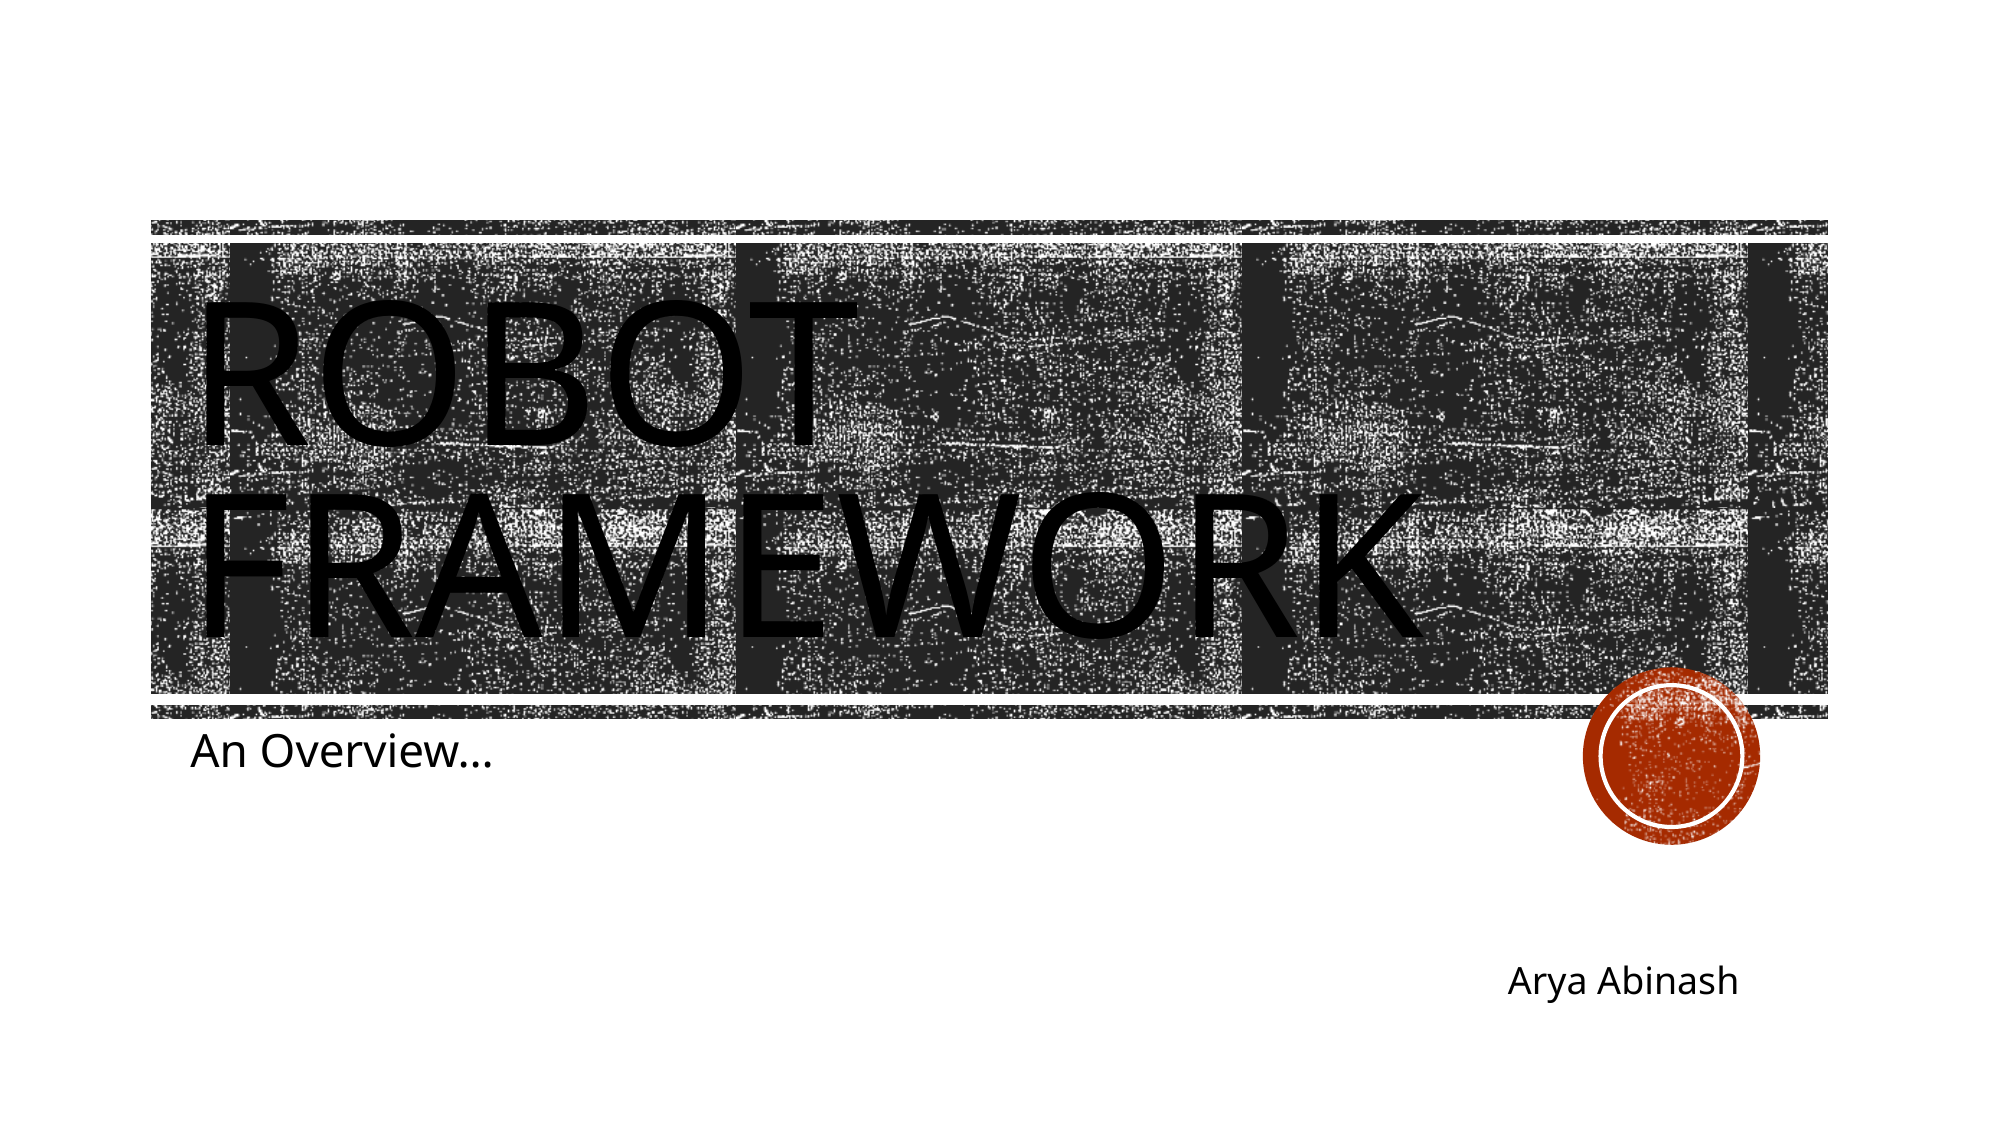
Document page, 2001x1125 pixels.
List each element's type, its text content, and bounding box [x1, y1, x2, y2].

text_box Arya Abinash [1493, 949, 1986, 1055]
title Robot Framework [172, 234, 1808, 733]
subtitle An Overview… [175, 720, 1470, 896]
